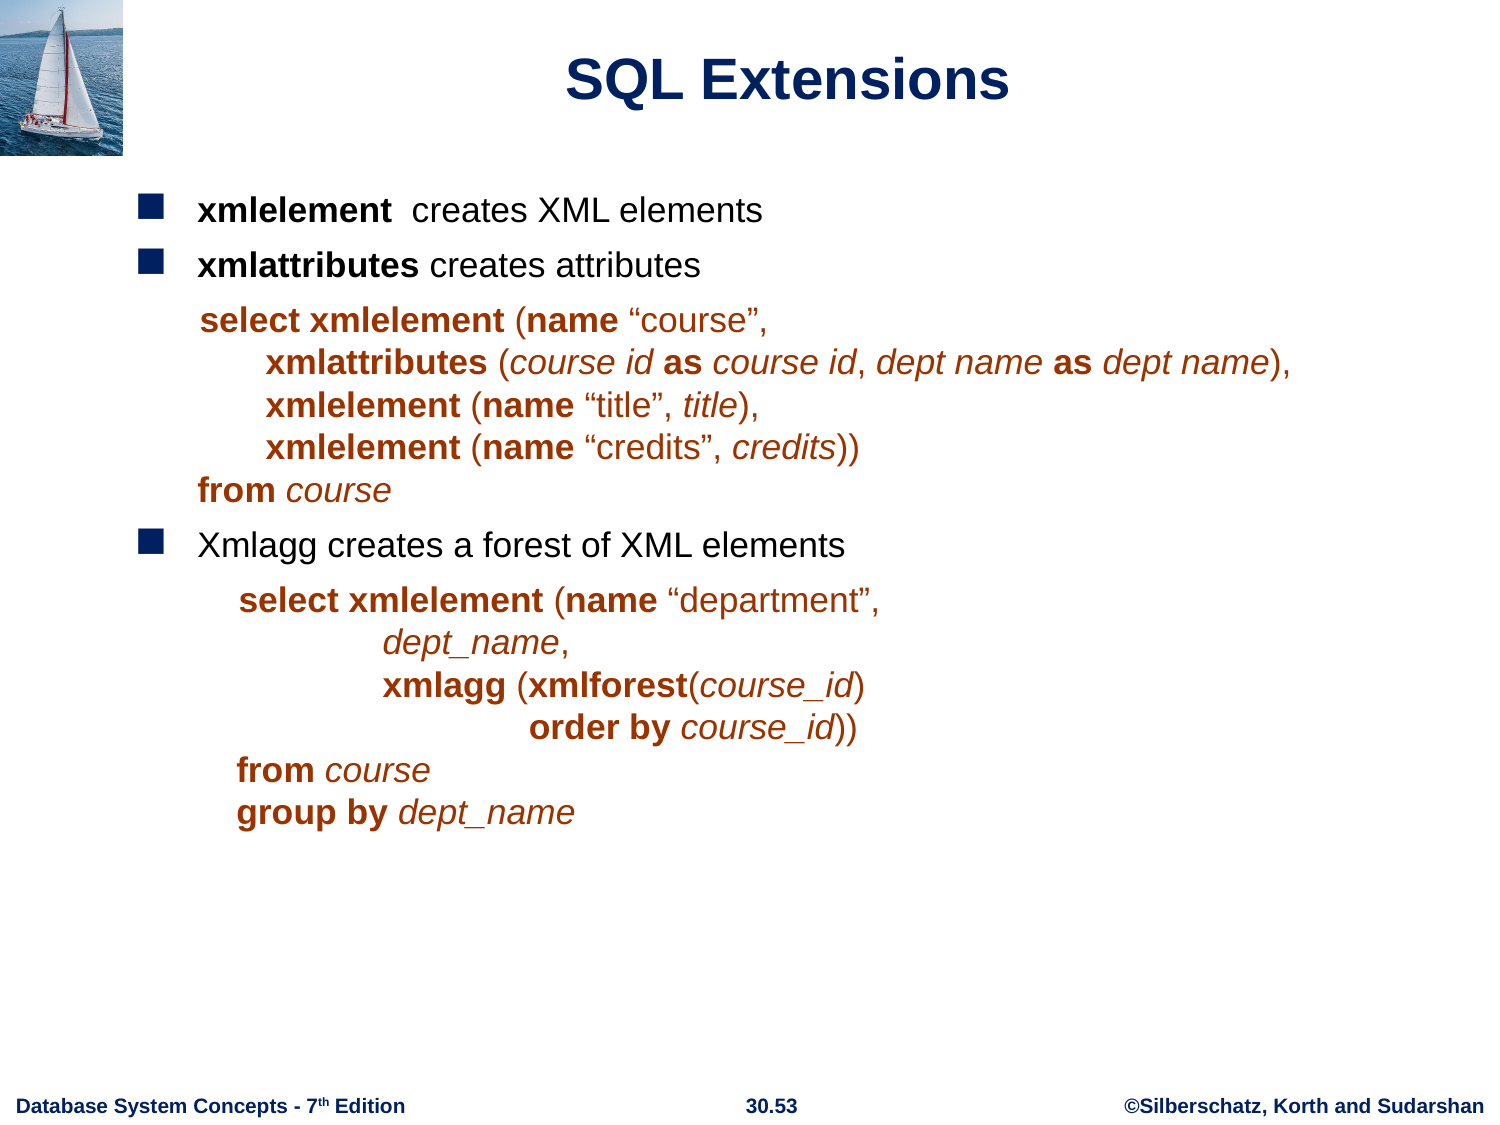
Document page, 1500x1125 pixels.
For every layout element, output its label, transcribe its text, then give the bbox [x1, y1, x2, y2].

list xmlelement creates XML elements xmlattributes creates attributes select xmlelement (name “course”, xmlattributes (course id as course id, dept name as dept name), xmlelement (name “title”, title), xmlelement (name “credits”, credits)) from course Xmlagg creates a forest of XML elements select xmlelement (name “department”, dept_name, xmlagg (xmlforest(course_id) order by course_id)) from course group by dept_name [126, 179, 1391, 984]
picture [0, 0, 123, 156]
title SQL Extensions [125, 18, 1452, 120]
